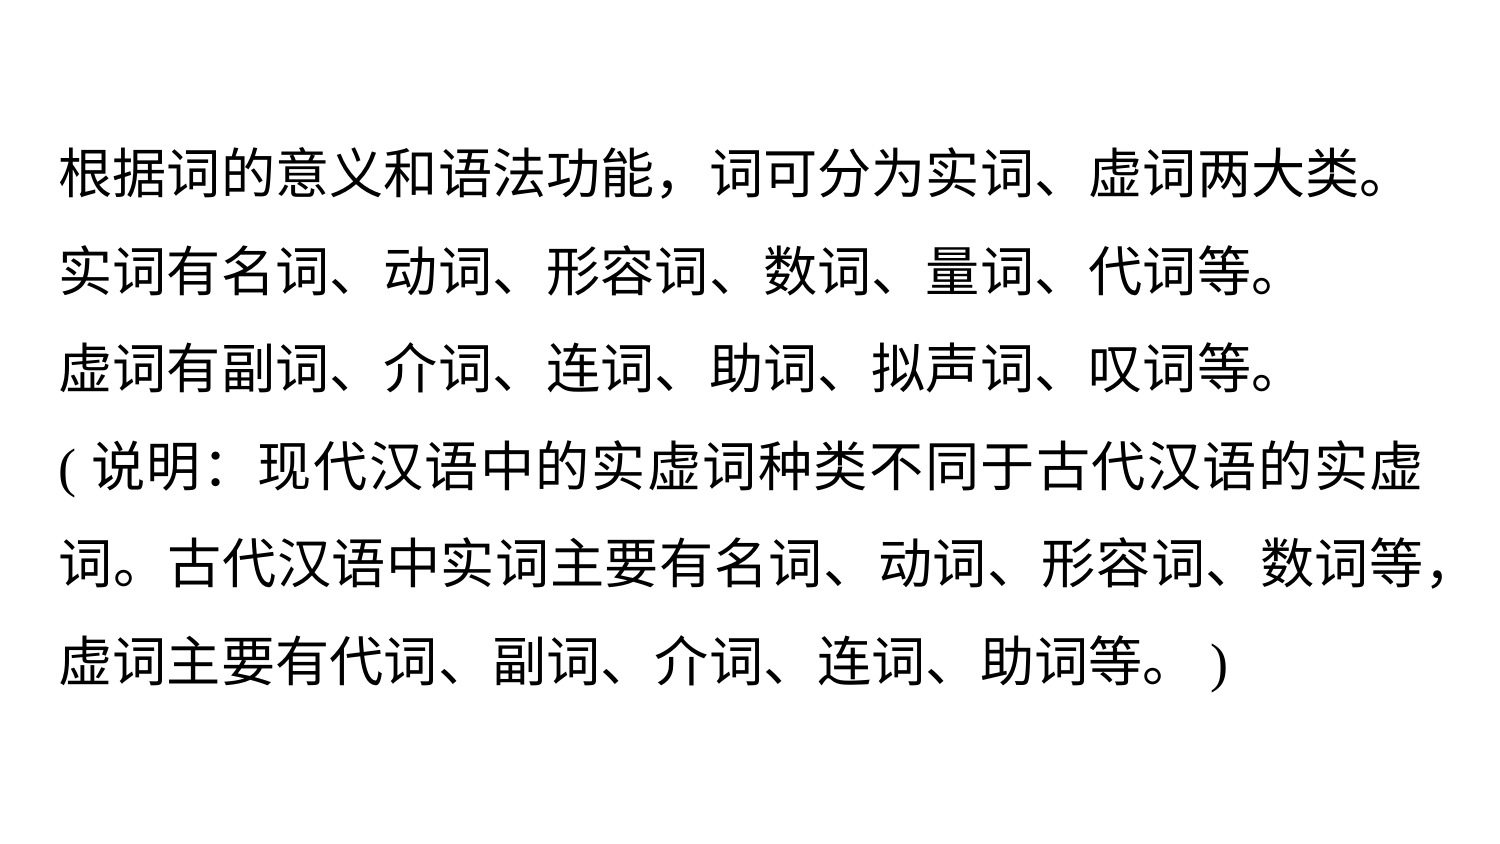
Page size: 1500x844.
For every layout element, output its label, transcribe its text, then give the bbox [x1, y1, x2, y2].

text_box 根据词的意义和语法功能，词可分为实词、虚词两大类。 实词有名词、动词、形容词、数词、量词、代词等。 虚词有副词、介词、连词、助词、拟声词、叹词等。 (说明：现代汉语中的实虚词种类不同于古代汉语的实虚词。古代汉语中实词主要有名词、动词、形容词、数词等，虚词主要有代词、副词、介词、连词、助词等。) [43, 99, 1441, 700]
